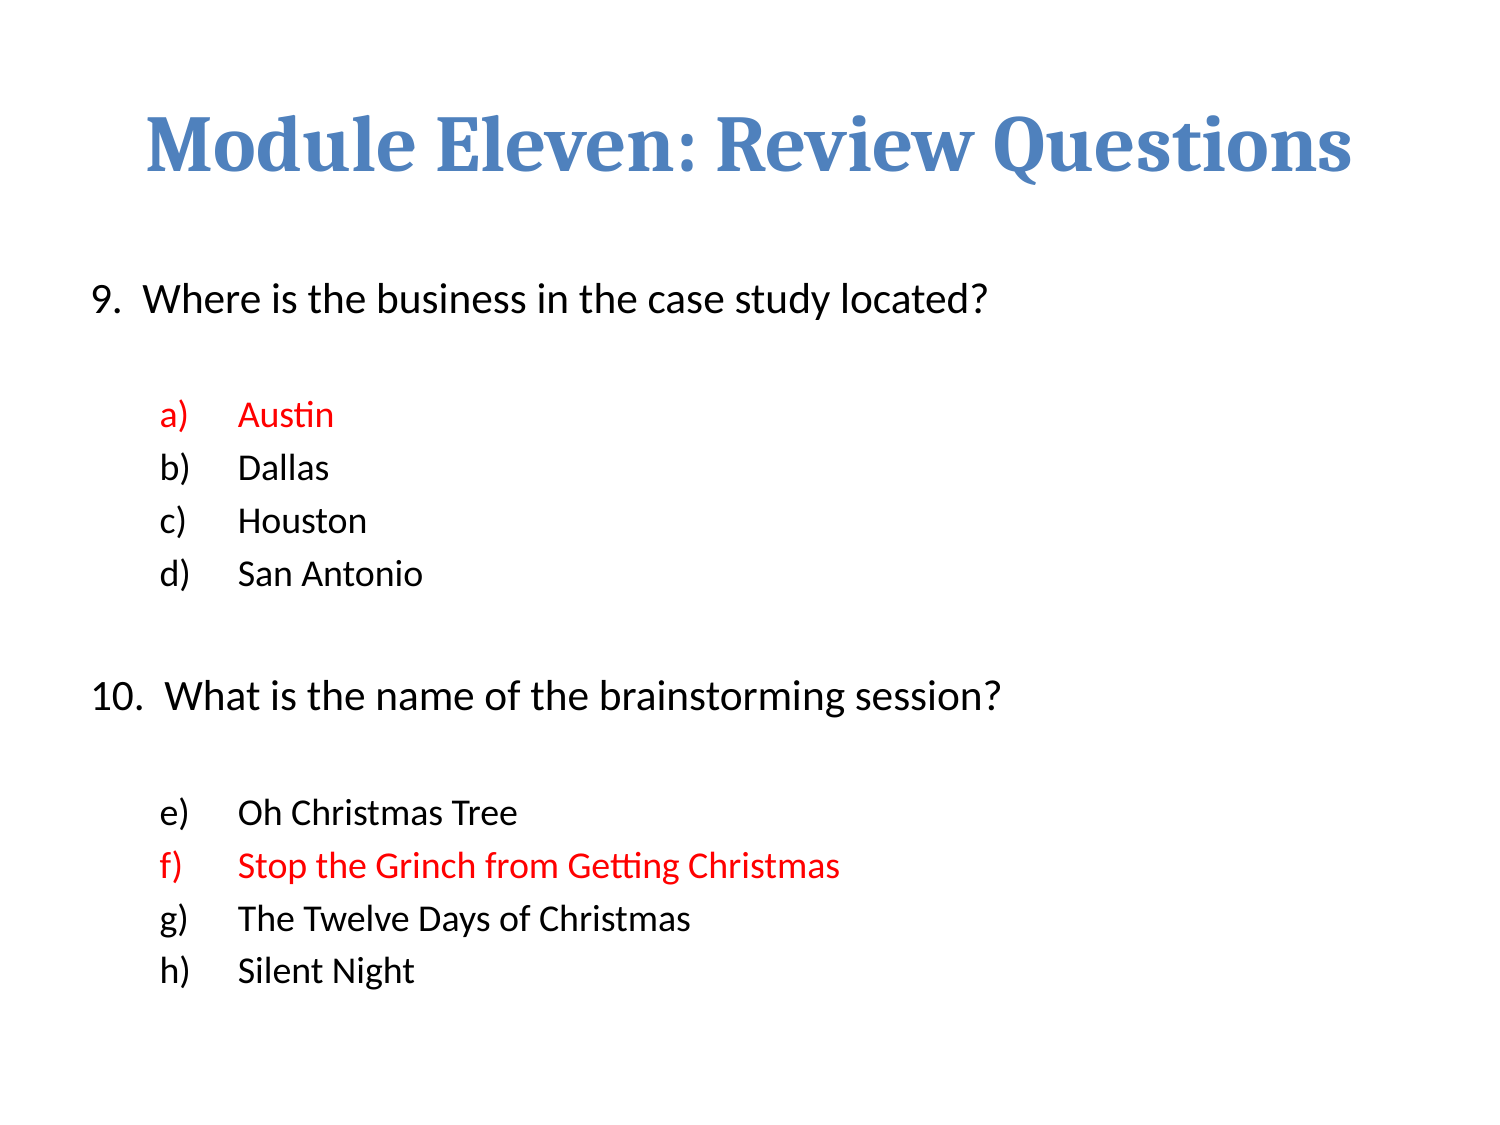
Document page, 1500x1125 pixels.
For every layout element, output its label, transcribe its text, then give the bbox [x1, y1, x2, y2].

title Module Eleven: Review Questions [75, 45, 1425, 233]
list 9. Where is the business in the case study located? Austin Dallas Houston San Antonio 10. What is the name of the brainstorming session? Oh Christmas Tree Stop the Grinch from Getting Christmas The Twelve Days of Christmas Silent Night [75, 262, 1425, 1005]
